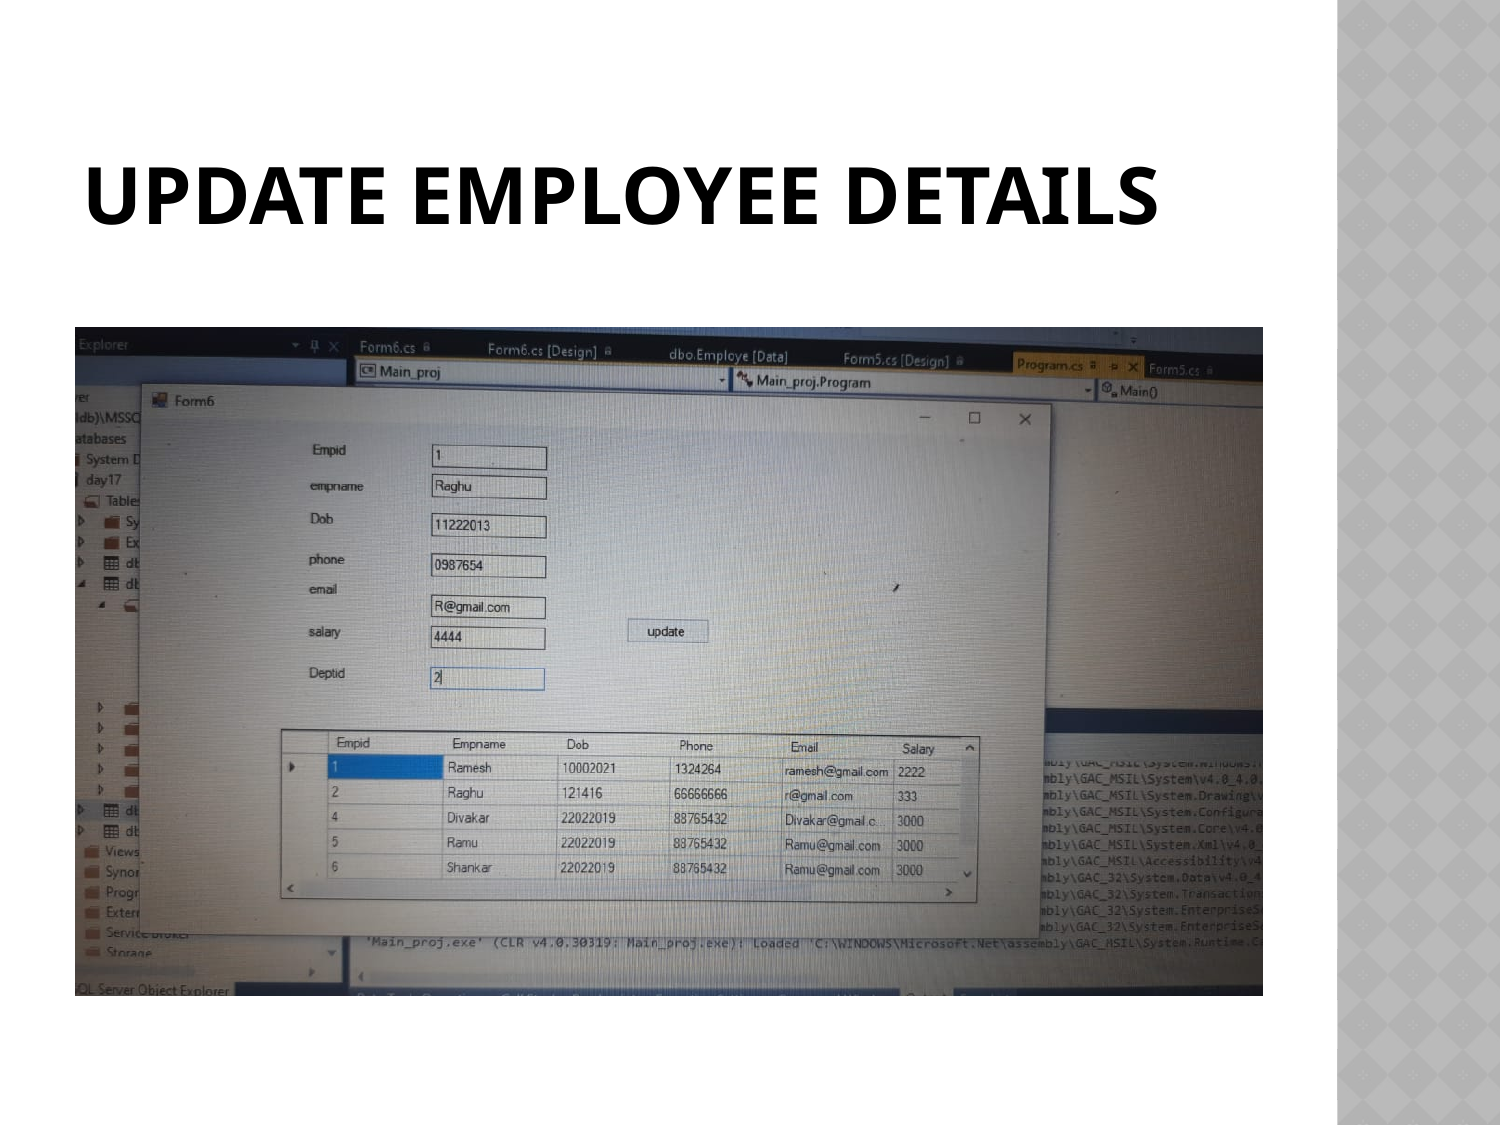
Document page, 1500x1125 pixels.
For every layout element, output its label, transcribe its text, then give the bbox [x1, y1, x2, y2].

title Update employee details [75, 52, 1263, 240]
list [74, 327, 1263, 996]
